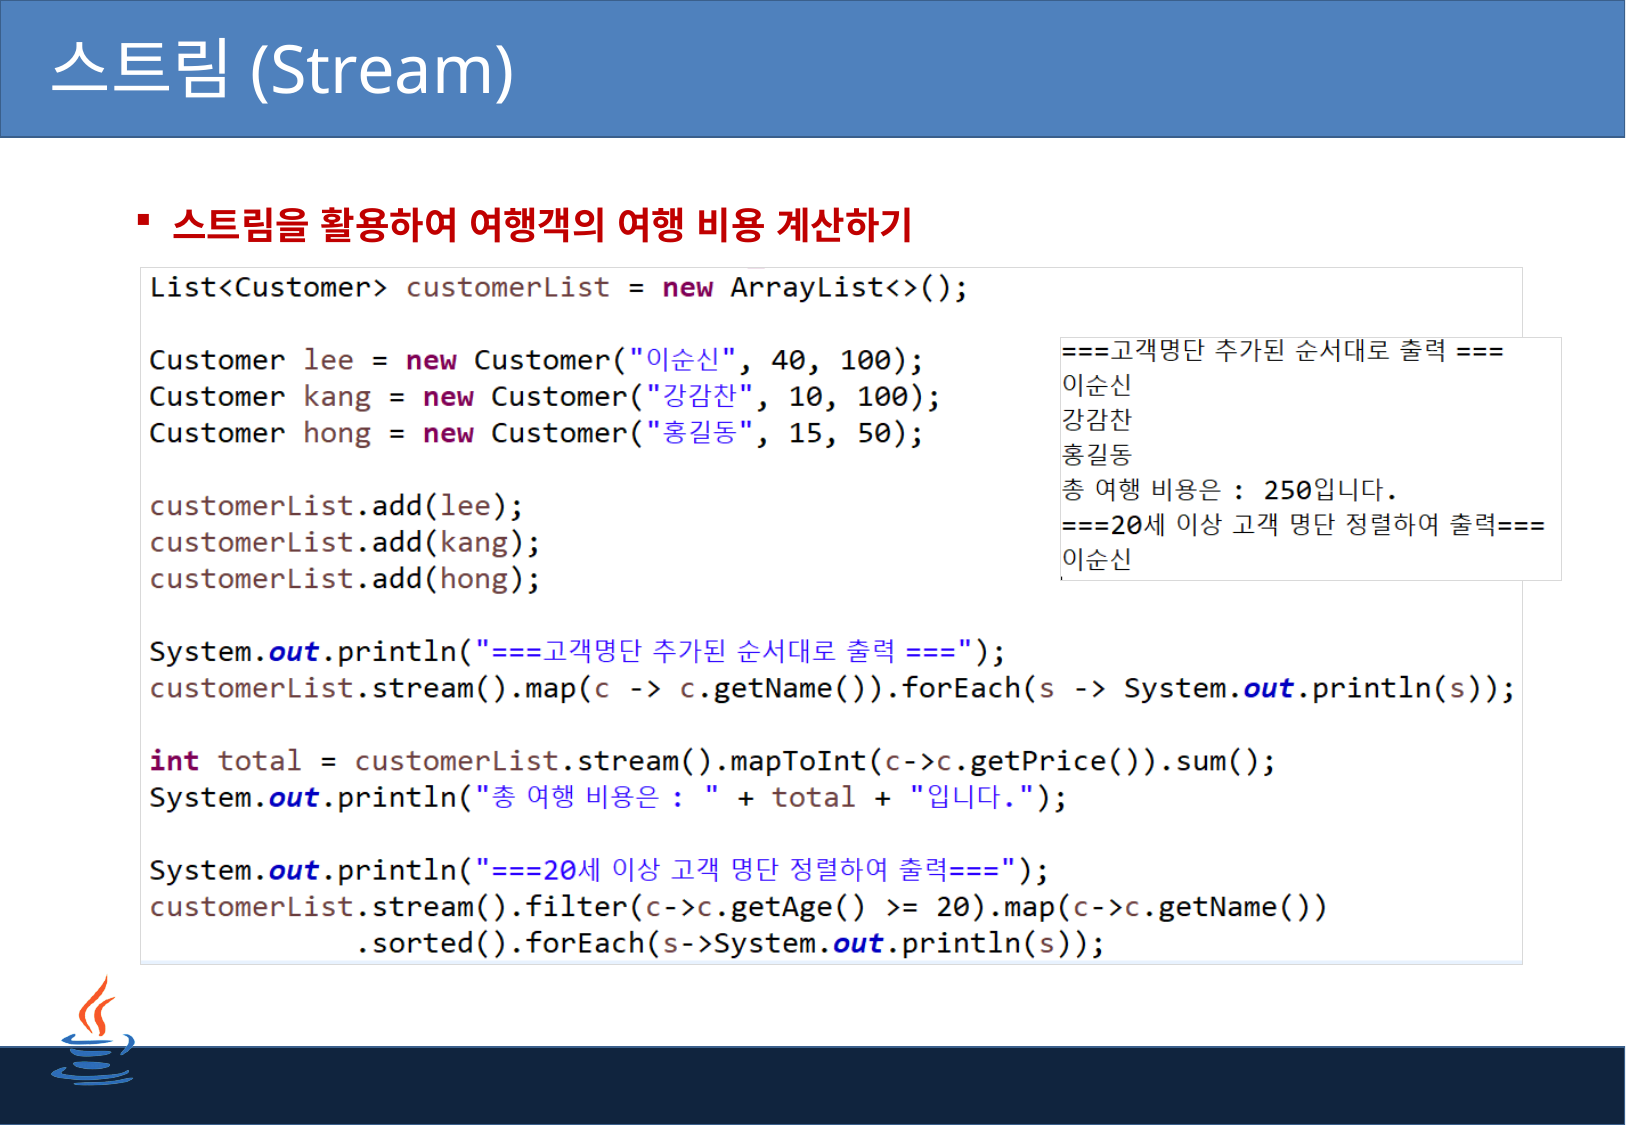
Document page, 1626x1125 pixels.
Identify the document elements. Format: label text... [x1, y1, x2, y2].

text_box 스트림을 활용하여 여행객의 여행 비용 계산하기 [120, 172, 1262, 256]
picture [140, 266, 1562, 965]
title 스트림(Stream) [0, 0, 1018, 138]
picture [38, 973, 151, 1086]
